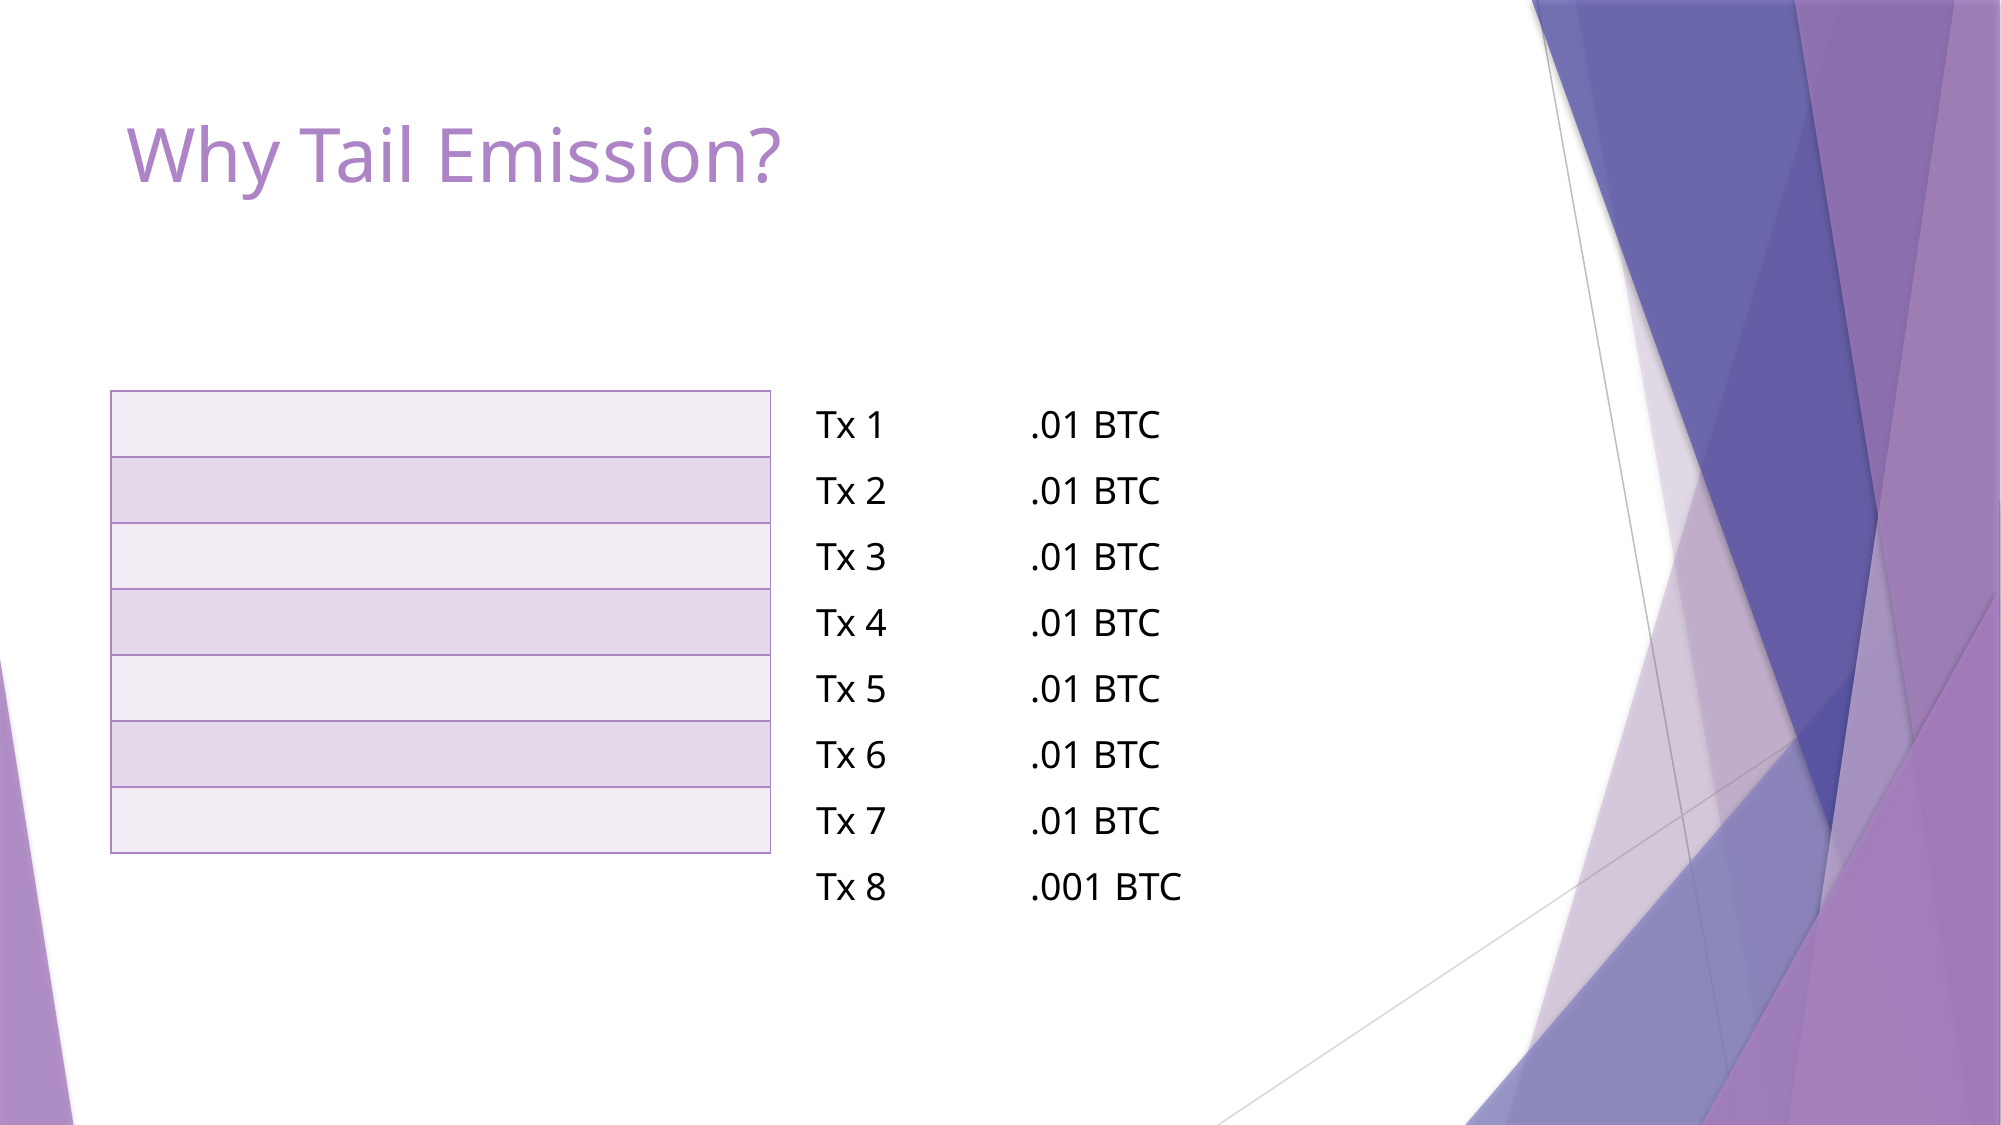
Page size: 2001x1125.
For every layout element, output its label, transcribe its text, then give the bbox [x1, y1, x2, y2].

table_cell Tx 6 [801, 721, 1015, 787]
table_cell .001 BTC [1015, 853, 1229, 919]
table_cell Tx 4 [801, 589, 1015, 655]
table_cell [112, 722, 770, 786]
table_cell .01 BTC [1015, 457, 1229, 523]
table_cell .01 BTC [1015, 589, 1229, 655]
table_cell [112, 458, 770, 522]
table_header Tx 1 [801, 391, 1015, 457]
table_cell .01 BTC [1015, 721, 1229, 787]
table_cell .01 BTC [1015, 787, 1229, 853]
table_cell Tx 5 [801, 655, 1015, 721]
table_cell Tx 3 [801, 523, 1015, 589]
title Why Tail Emission? [111, 99, 1522, 317]
table_cell Tx 8 [801, 853, 1015, 919]
table_cell Tx 2 [801, 457, 1015, 523]
table_cell .01 BTC [1015, 655, 1229, 721]
table_cell [112, 788, 770, 852]
table_cell Tx 7 [801, 787, 1015, 853]
table_header [112, 392, 770, 456]
table_cell [112, 656, 770, 720]
table_cell .01 BTC [1015, 523, 1229, 589]
table_cell [112, 524, 770, 588]
table_cell [112, 590, 770, 654]
table_header .01 BTC [1015, 391, 1229, 457]
